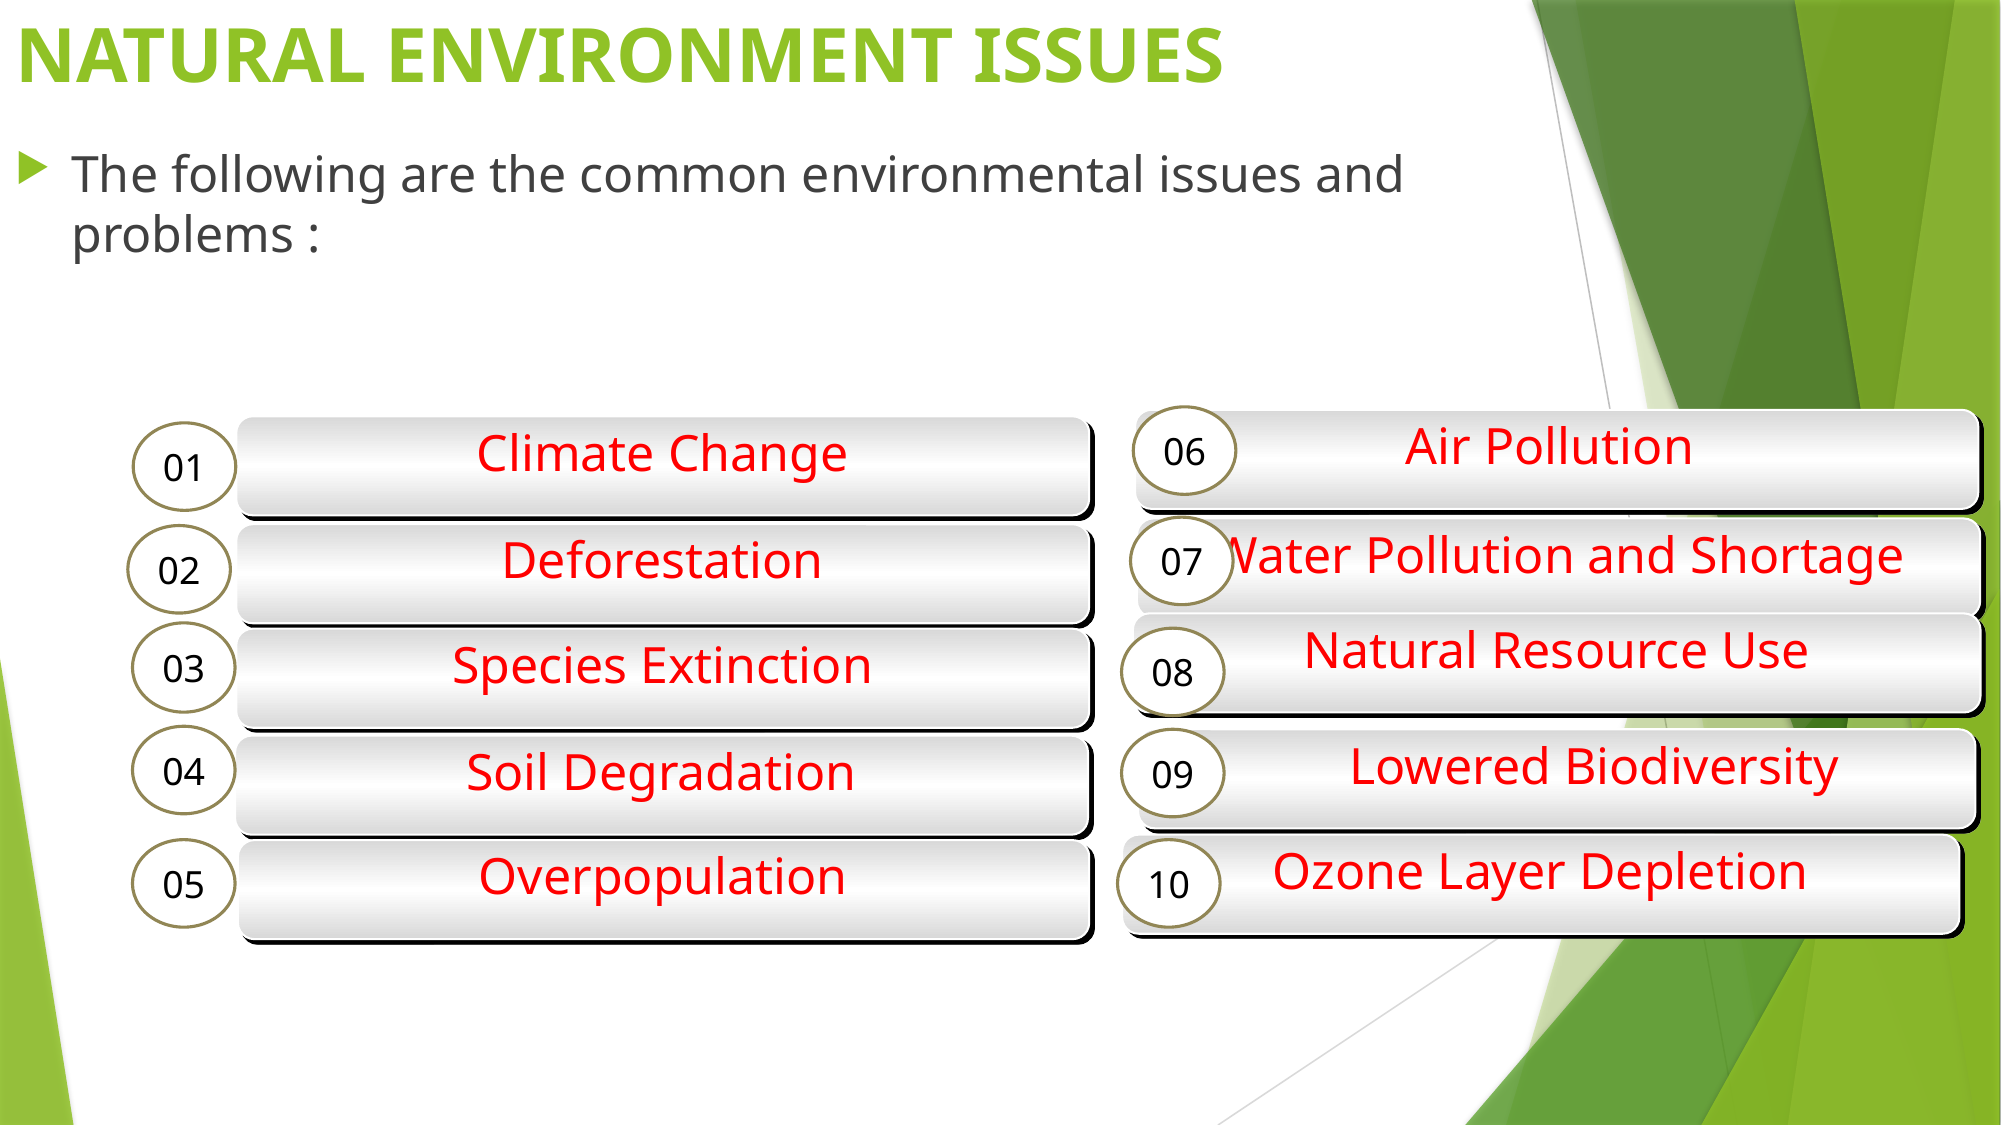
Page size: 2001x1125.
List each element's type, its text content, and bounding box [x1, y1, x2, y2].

title NATURAL ENVIRONMENT ISSUES [0, 0, 1638, 135]
text_box Ozone Layer Depletion [1122, 834, 1960, 934]
list The following are the common environmental issues and problems : [0, 135, 1638, 886]
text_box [234, 415, 1090, 940]
text_box Lowered Biodiversity [1138, 729, 1976, 829]
text_box 10 [1115, 838, 1222, 929]
text_box Natural Resource Use [1132, 613, 1981, 713]
text_box 07 [1128, 515, 1235, 607]
text_box 05 [130, 838, 229, 929]
text_box Air Pollution [1135, 409, 1979, 509]
text_box 01 [131, 421, 229, 512]
text_box 08 [1119, 626, 1226, 718]
text_box 04 [130, 724, 229, 816]
text_box Water Pollution and Shortage [1136, 518, 1981, 615]
text_box 09 [1119, 727, 1226, 819]
text_box 02 [126, 523, 229, 615]
text_box 03 [130, 621, 229, 714]
text_box 06 [1131, 405, 1238, 496]
